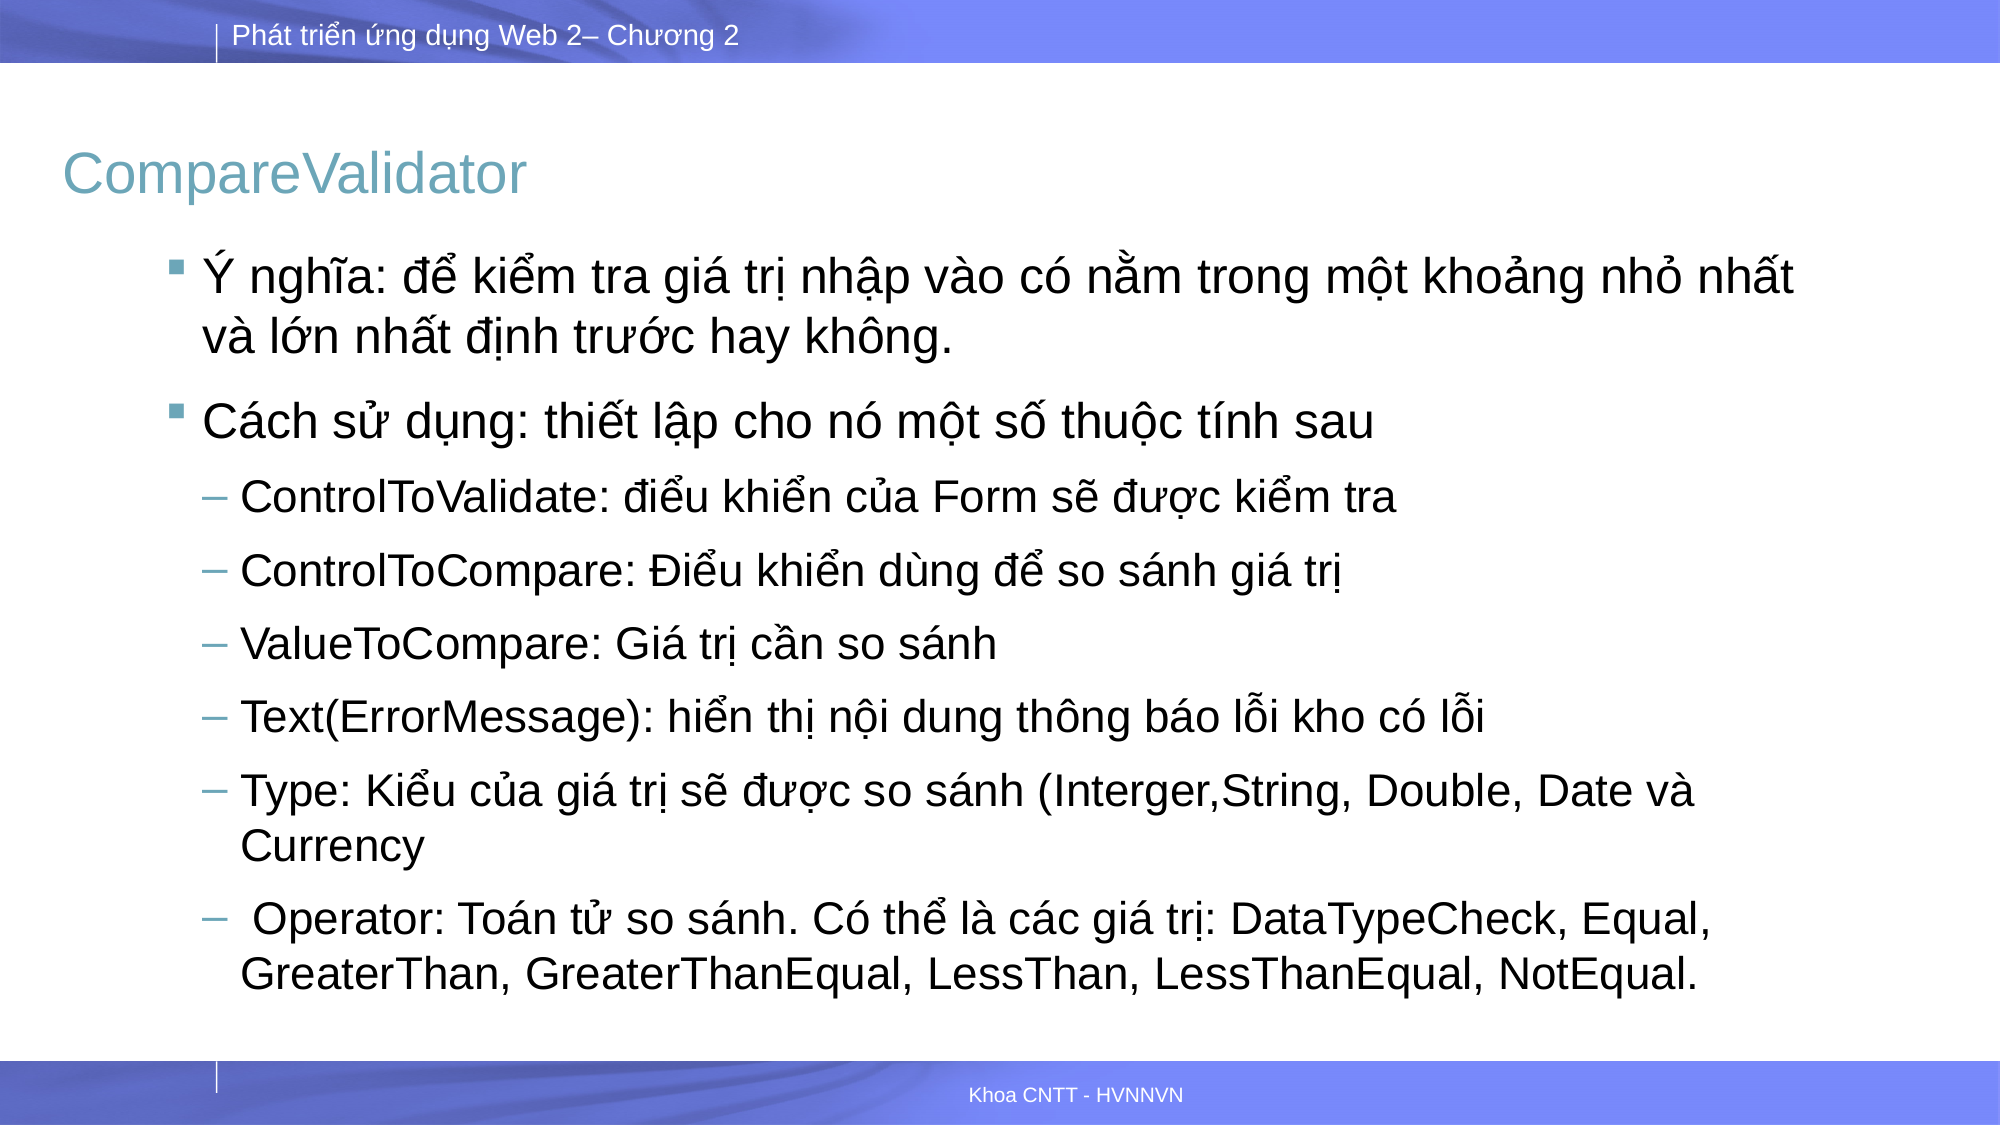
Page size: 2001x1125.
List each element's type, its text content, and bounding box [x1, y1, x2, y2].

picture [0, 1061, 2000, 1125]
list Ý nghĩa: để kiểm tra giá trị nhập vào có nằm trong một khoảng nhỏ nhất và lớn nhất định trước hay không. Cách sử dụng: thiết lập cho nó một số thuộc tính sau ControlToValidate: điểu khiển của Form sẽ được kiểm tra ControlToCompare: Điểu khiển dùng để so sánh giá trị ValueToCompare: Giá trị cần so sánh Text(ErrorMessage): hiển thị nội dung thông báo lỗi kho có lỗi Type: Kiểu của giá trị sẽ được so sánh (Interger,String, Double, Date và Currency Operator: Toán tử so sánh. Có thể là các giá trị: DataTypeCheck, Equal, GreaterThan, GreaterThanEqual, LessThan, LessThanEqual, NotEqual. [149, 235, 1851, 876]
picture [0, 0, 2000, 63]
title CompareValidator [46, 132, 1851, 215]
